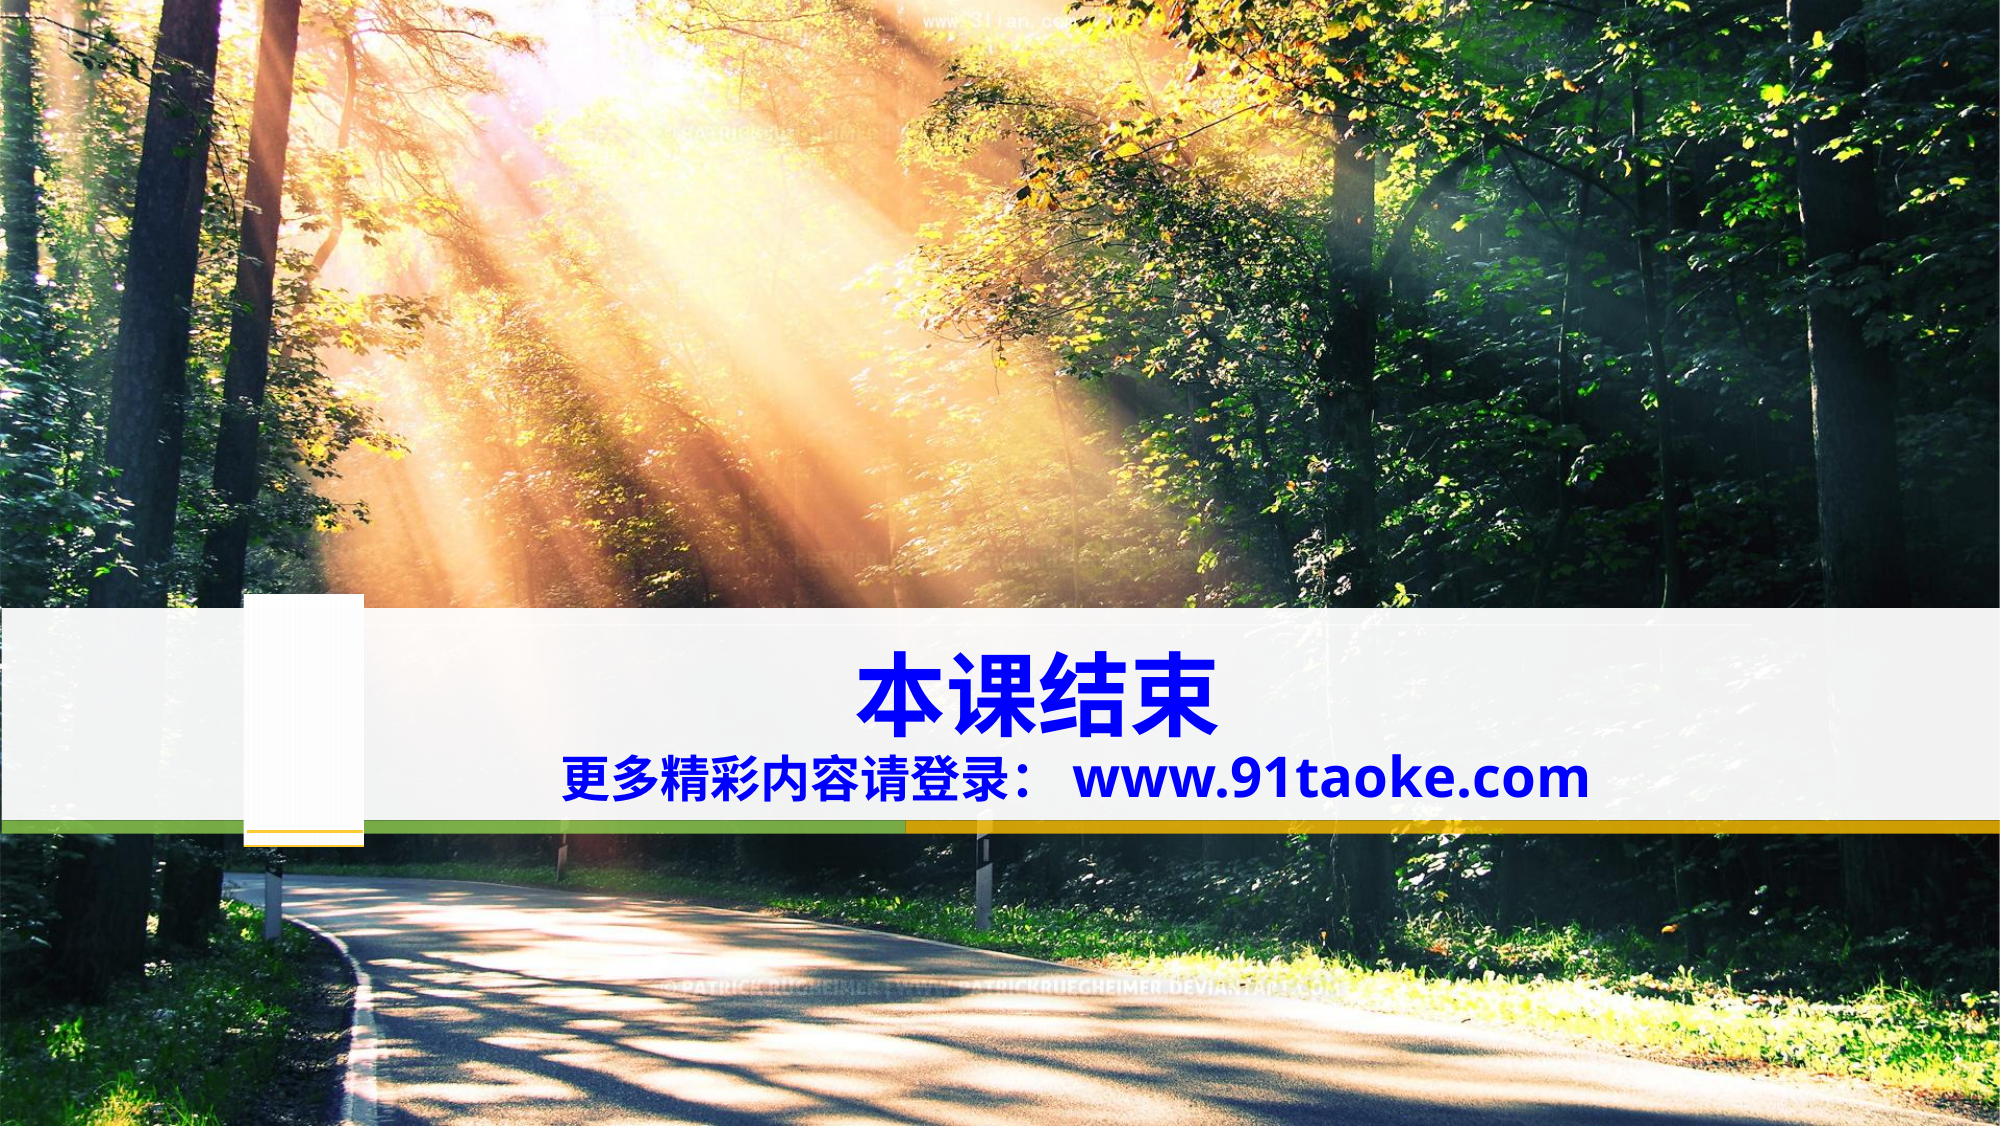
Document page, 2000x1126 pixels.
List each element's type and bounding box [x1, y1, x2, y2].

text_box [1, 607, 238, 835]
text_box [485, 607, 2000, 835]
picture [0, 0, 2000, 1126]
